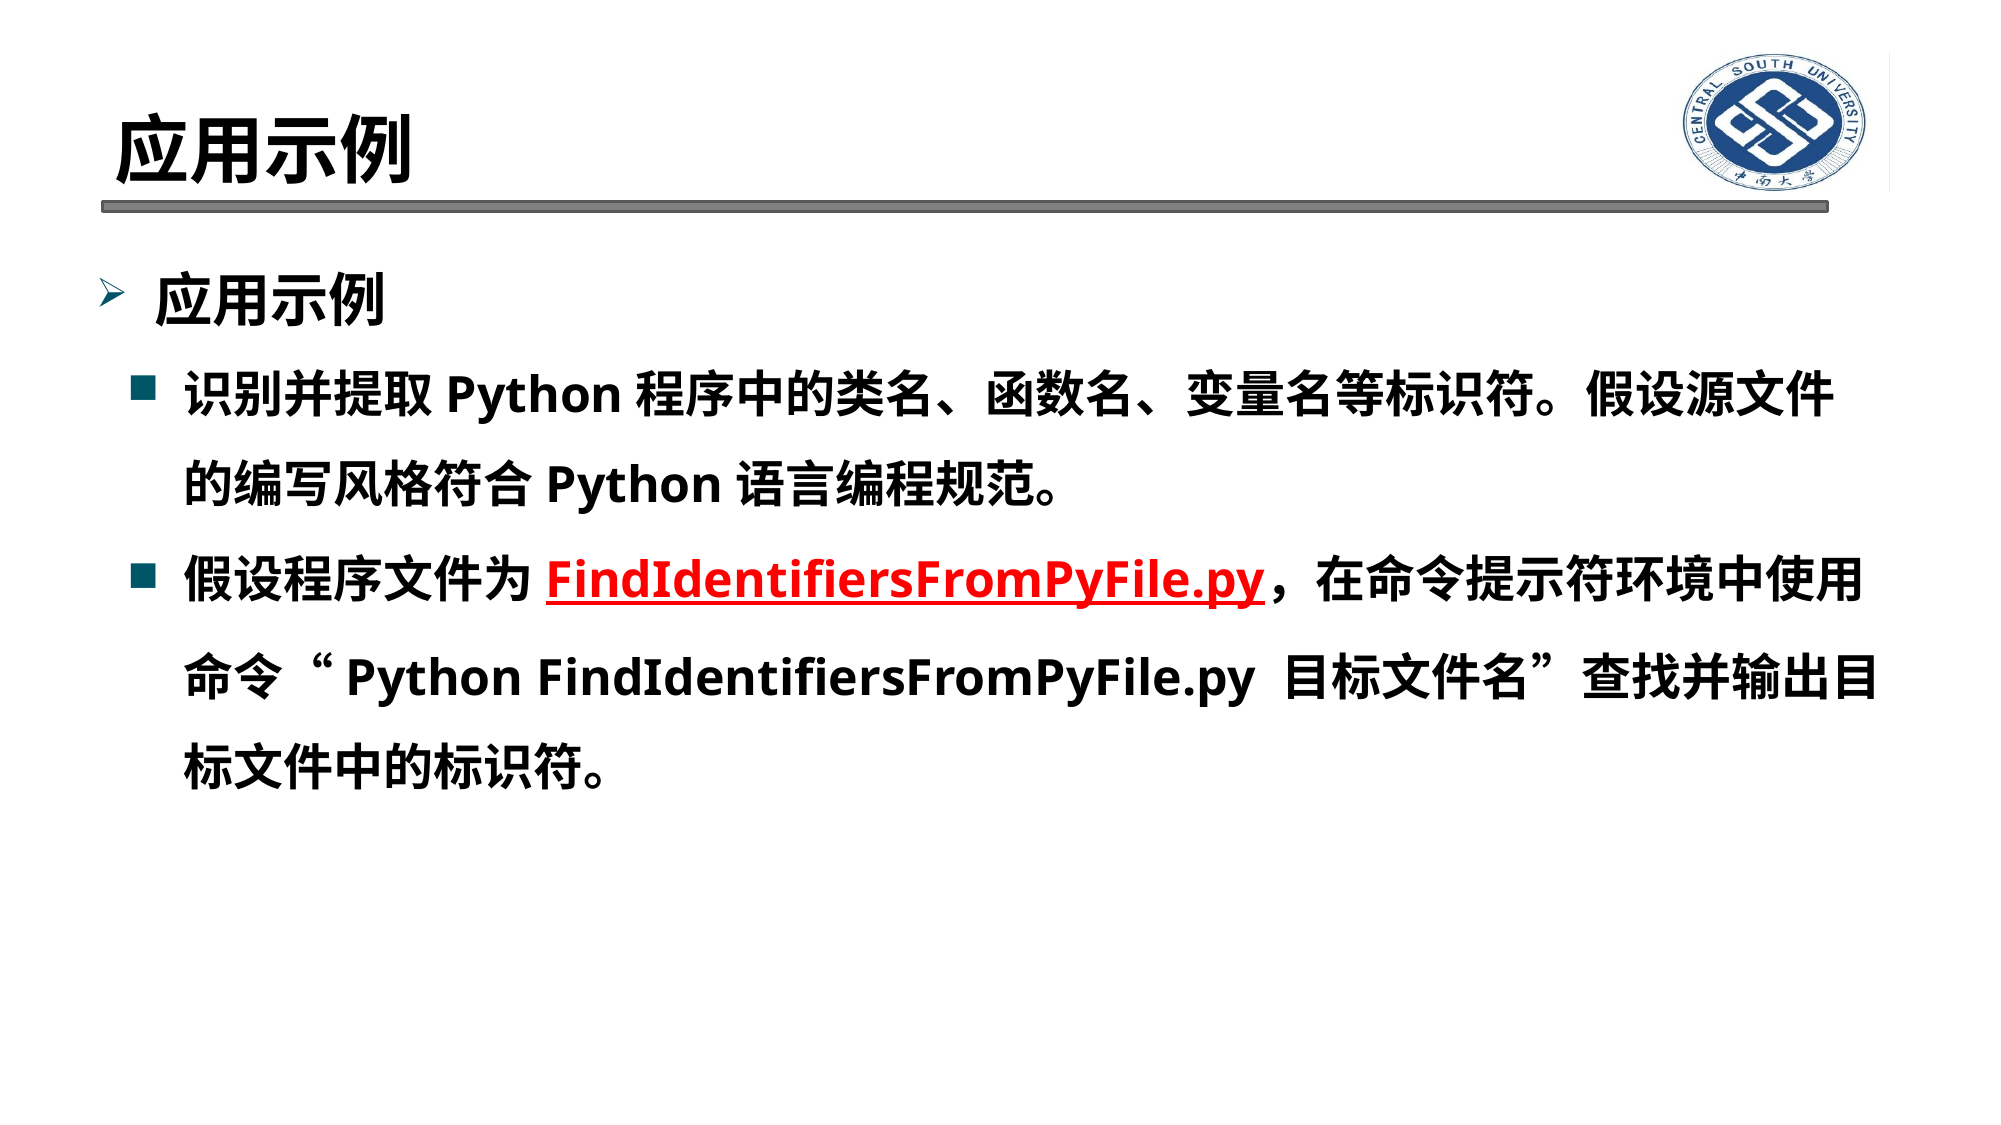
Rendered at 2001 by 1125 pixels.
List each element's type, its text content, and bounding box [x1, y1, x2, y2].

list 应用示例 识别并提取Python程序中的类名、函数名、变量名等标识符。假设源文件的编写风格符合Python语言编程规范。 假设程序文件为FindIdentifiersFromPyFile.py，在命令提示符环境中使用命令“Python FindIdentifiersFromPyFile.py 目标文件名”查找并输出目标文件中的标识符。 [81, 220, 1898, 1024]
picture [1805, 52, 1890, 192]
title 应用示例 [99, 12, 1805, 200]
